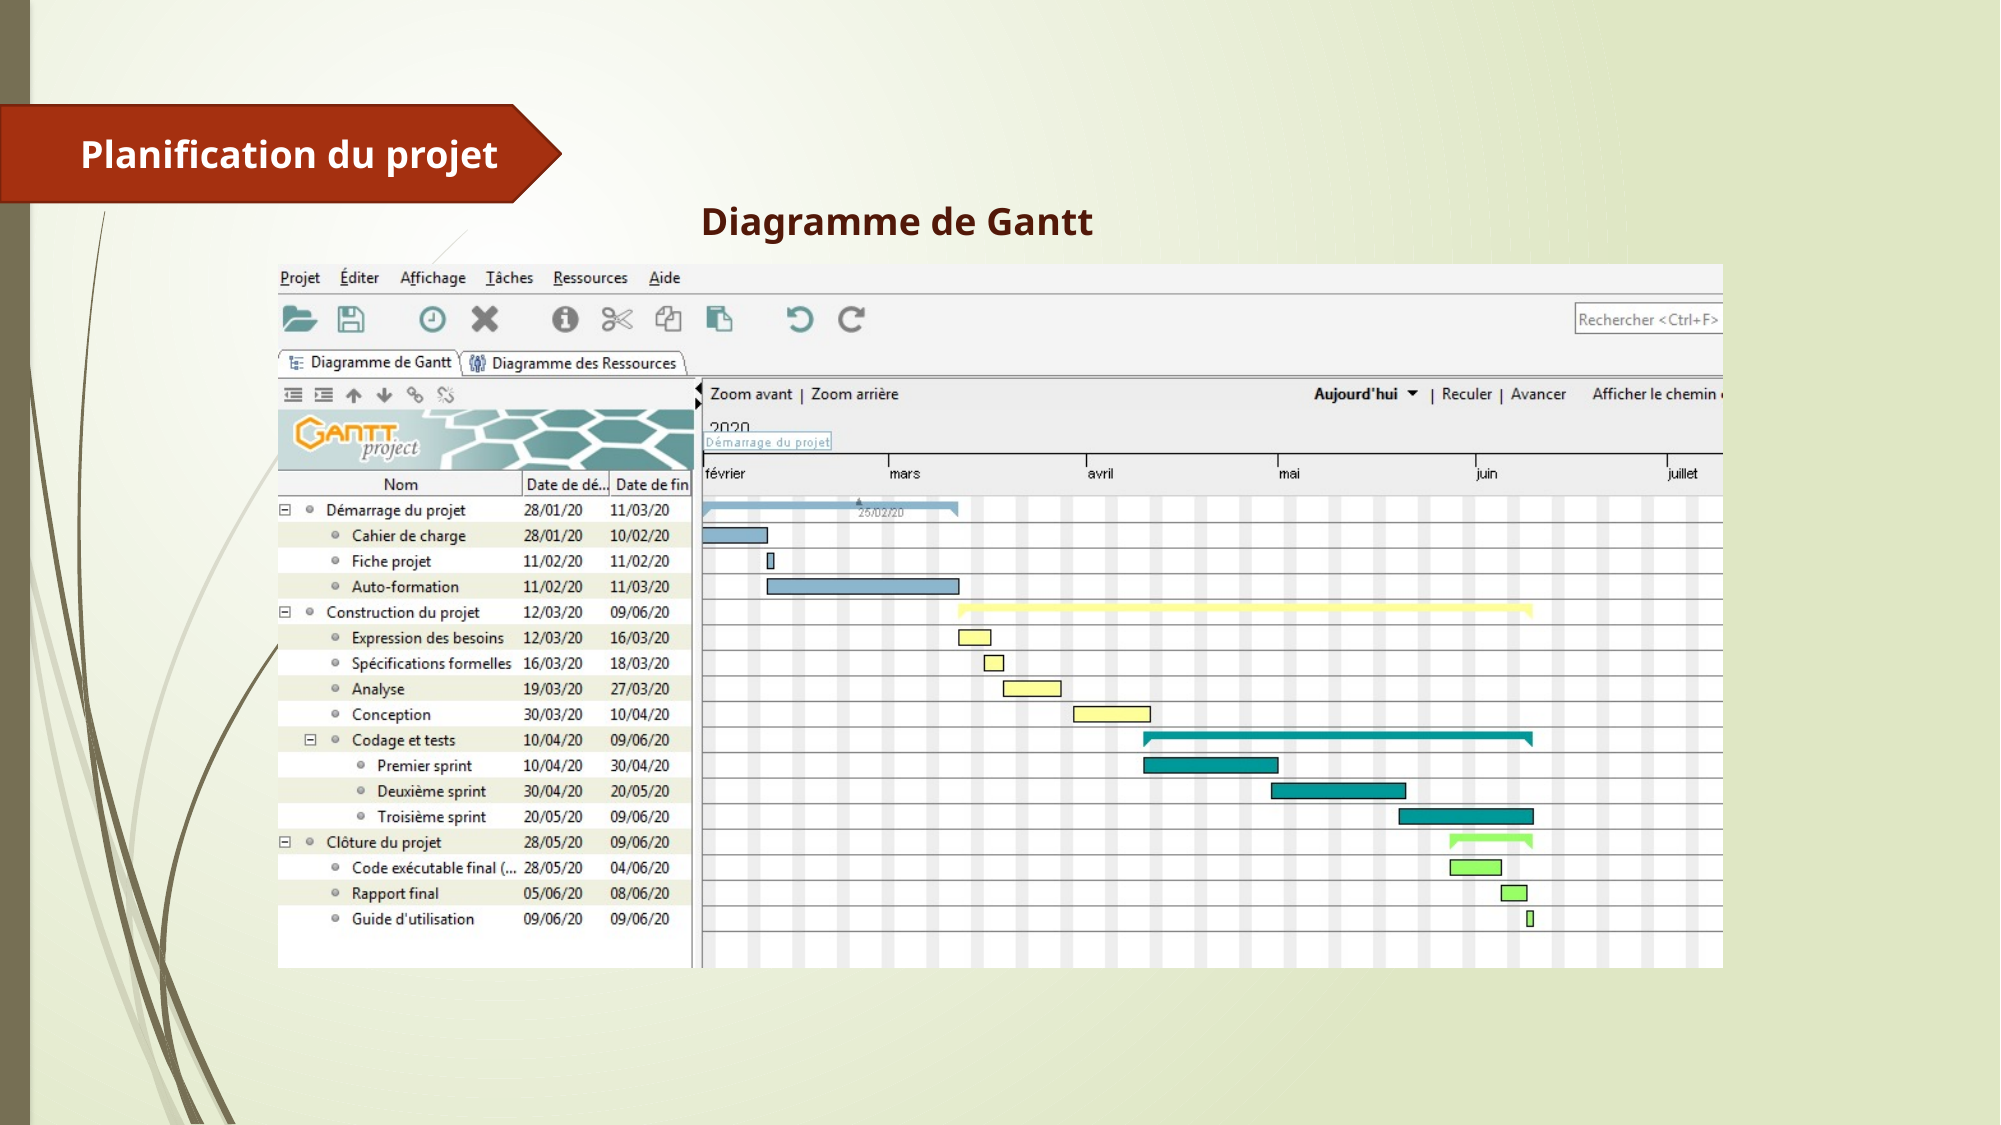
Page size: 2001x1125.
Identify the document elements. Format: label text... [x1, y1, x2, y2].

text_box Planification du projet [65, 123, 611, 184]
text_box [0, 104, 533, 204]
text_box Diagramme de Gantt [610, 105, 1530, 263]
picture [278, 264, 1723, 968]
